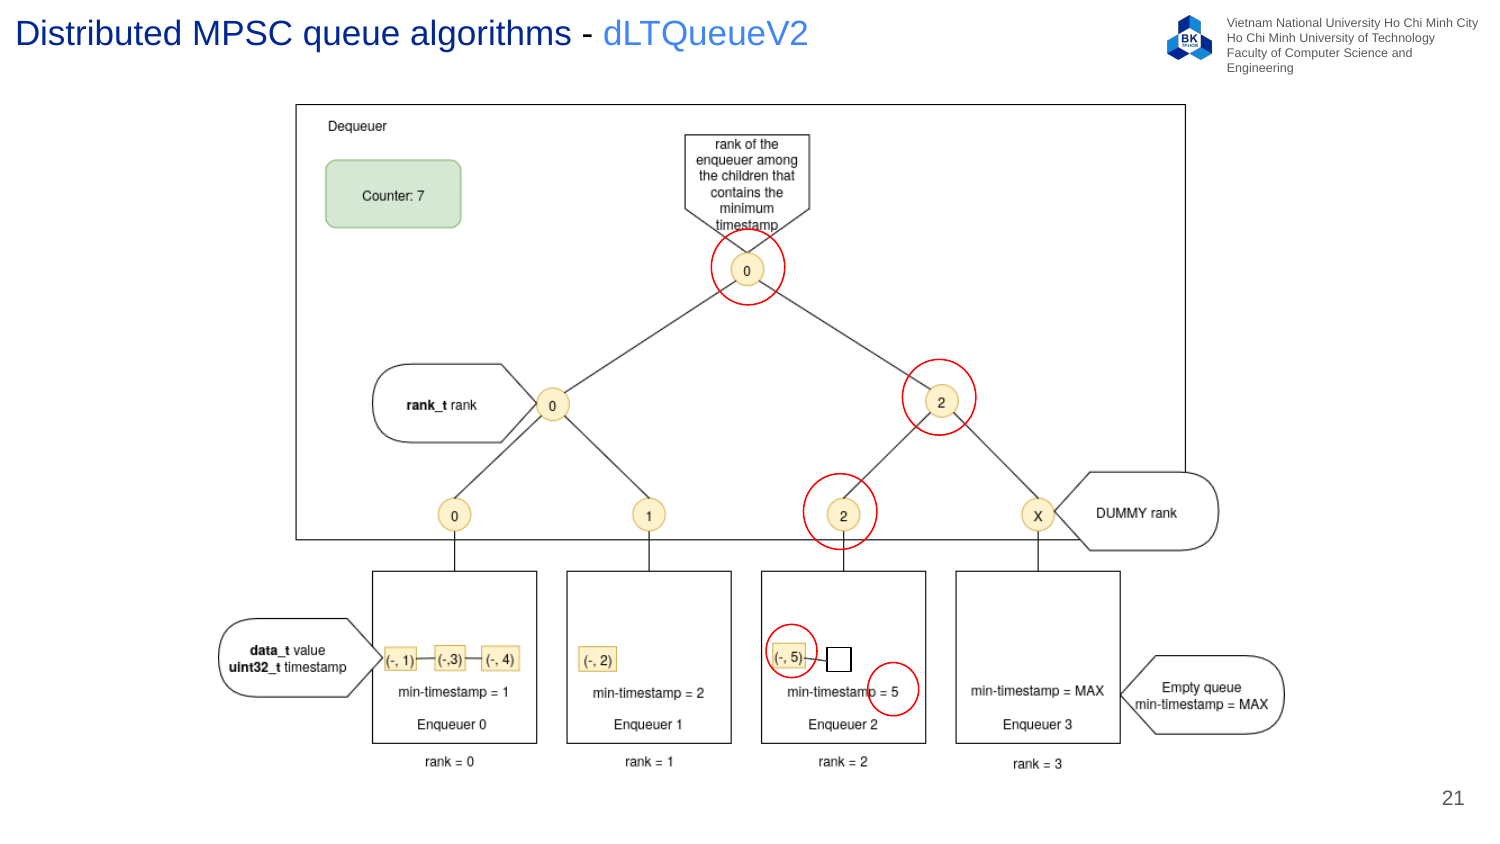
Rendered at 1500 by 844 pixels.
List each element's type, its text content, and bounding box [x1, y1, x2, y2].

slide_number ‹#› [1389, 764, 1480, 830]
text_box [1167, 0, 1498, 76]
picture [217, 104, 1285, 781]
title Distributed MPSC queue algorithms - dLTQueueV2 [0, 0, 1165, 68]
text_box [803, 657, 828, 662]
